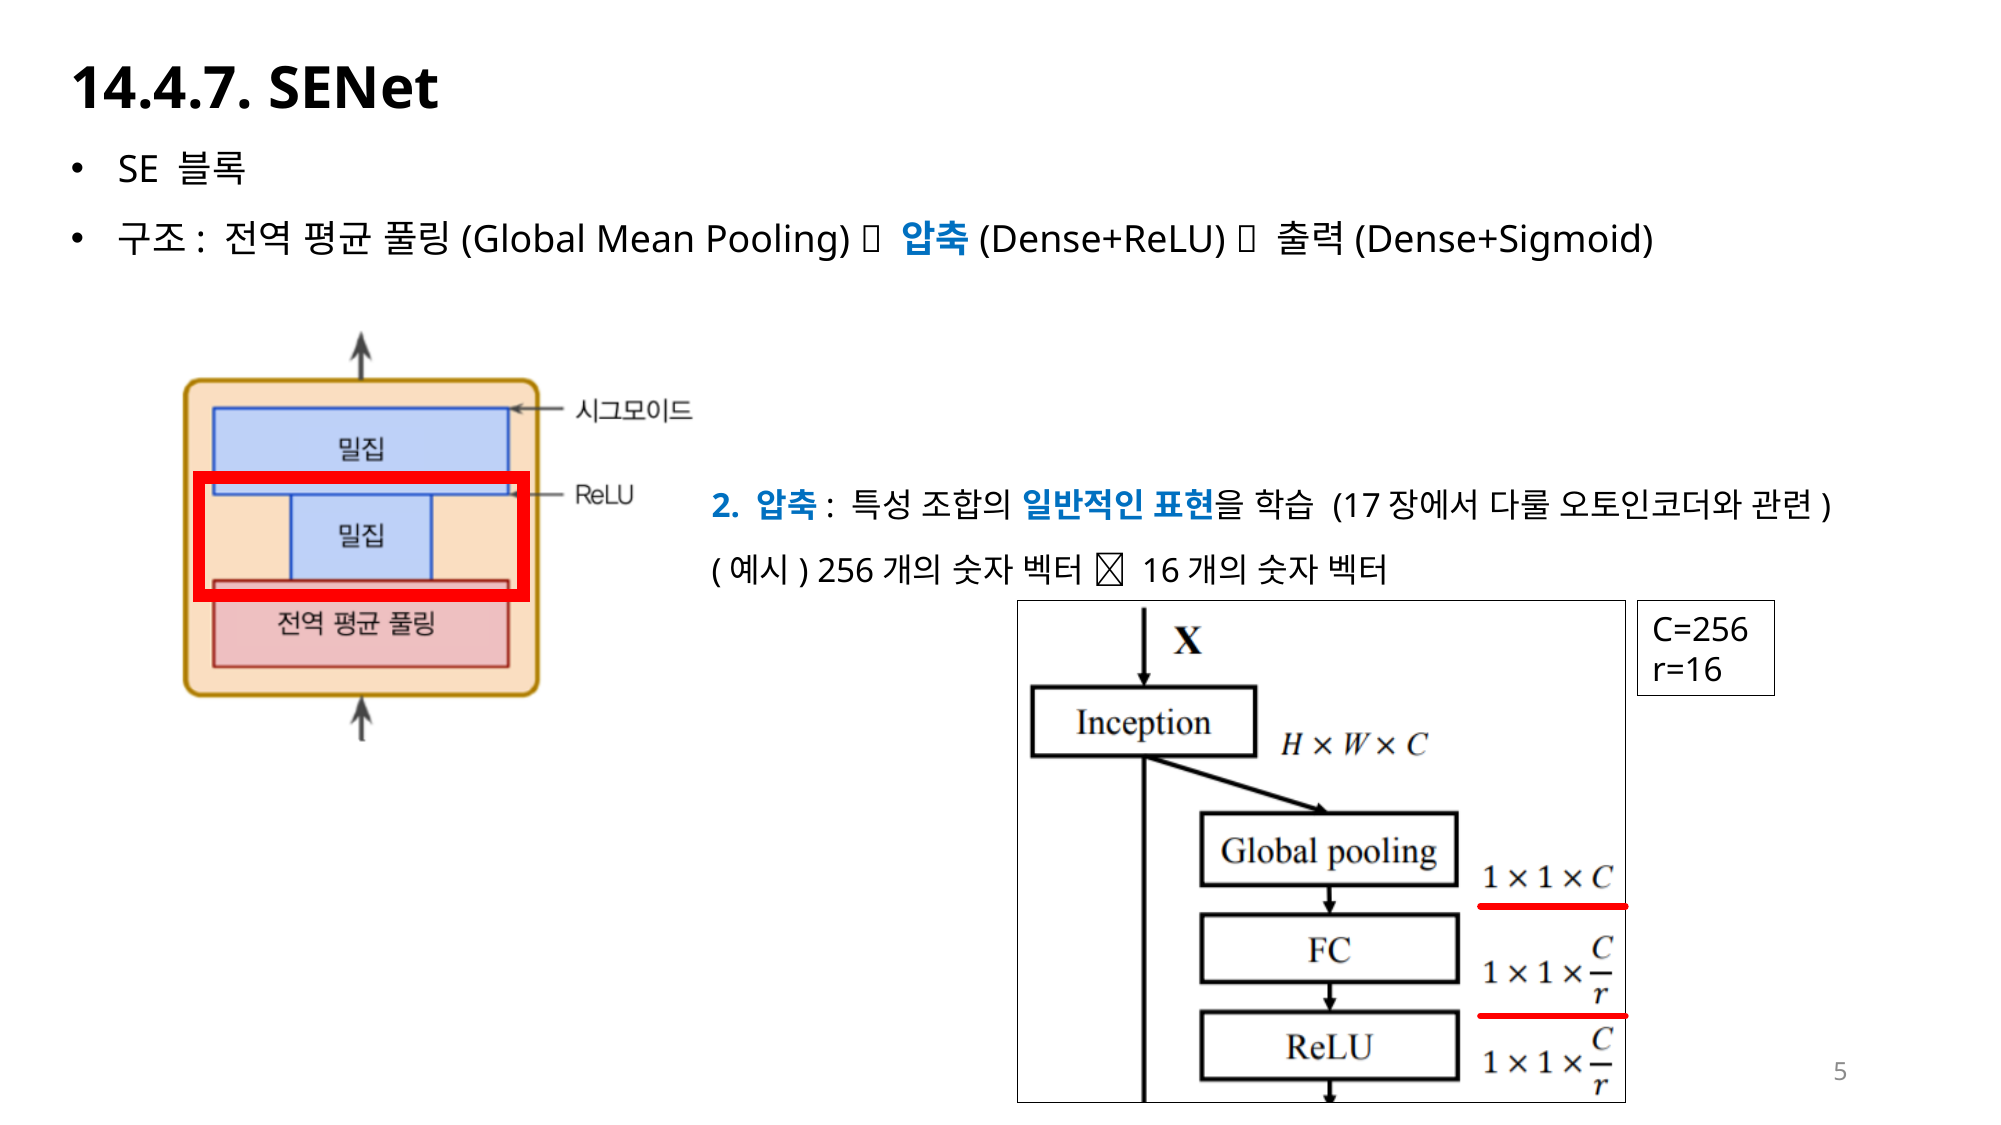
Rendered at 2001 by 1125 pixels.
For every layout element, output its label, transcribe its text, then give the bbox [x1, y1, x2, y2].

picture [1017, 600, 1626, 1103]
slide_number 5 [1626, 1042, 1863, 1103]
picture [174, 328, 697, 745]
text_box 14.4.7. SENet [56, 43, 470, 128]
text_box 2. 압축: 특성 조합의 일반적인 표현을 학습 (17장에서 다룰 오토인코더와 관련) (예시) 256개의 숫자 벡터  16개의 숫자 벡터 [697, 477, 1946, 597]
text_box C=256 r=16 [1637, 600, 1775, 696]
text_box SE 블록 구조: 전역 평균 풀링(Global Mean Pooling)  압축(Dense+ReLU)  출력(Dense+Sigmoid) [56, 137, 1946, 268]
